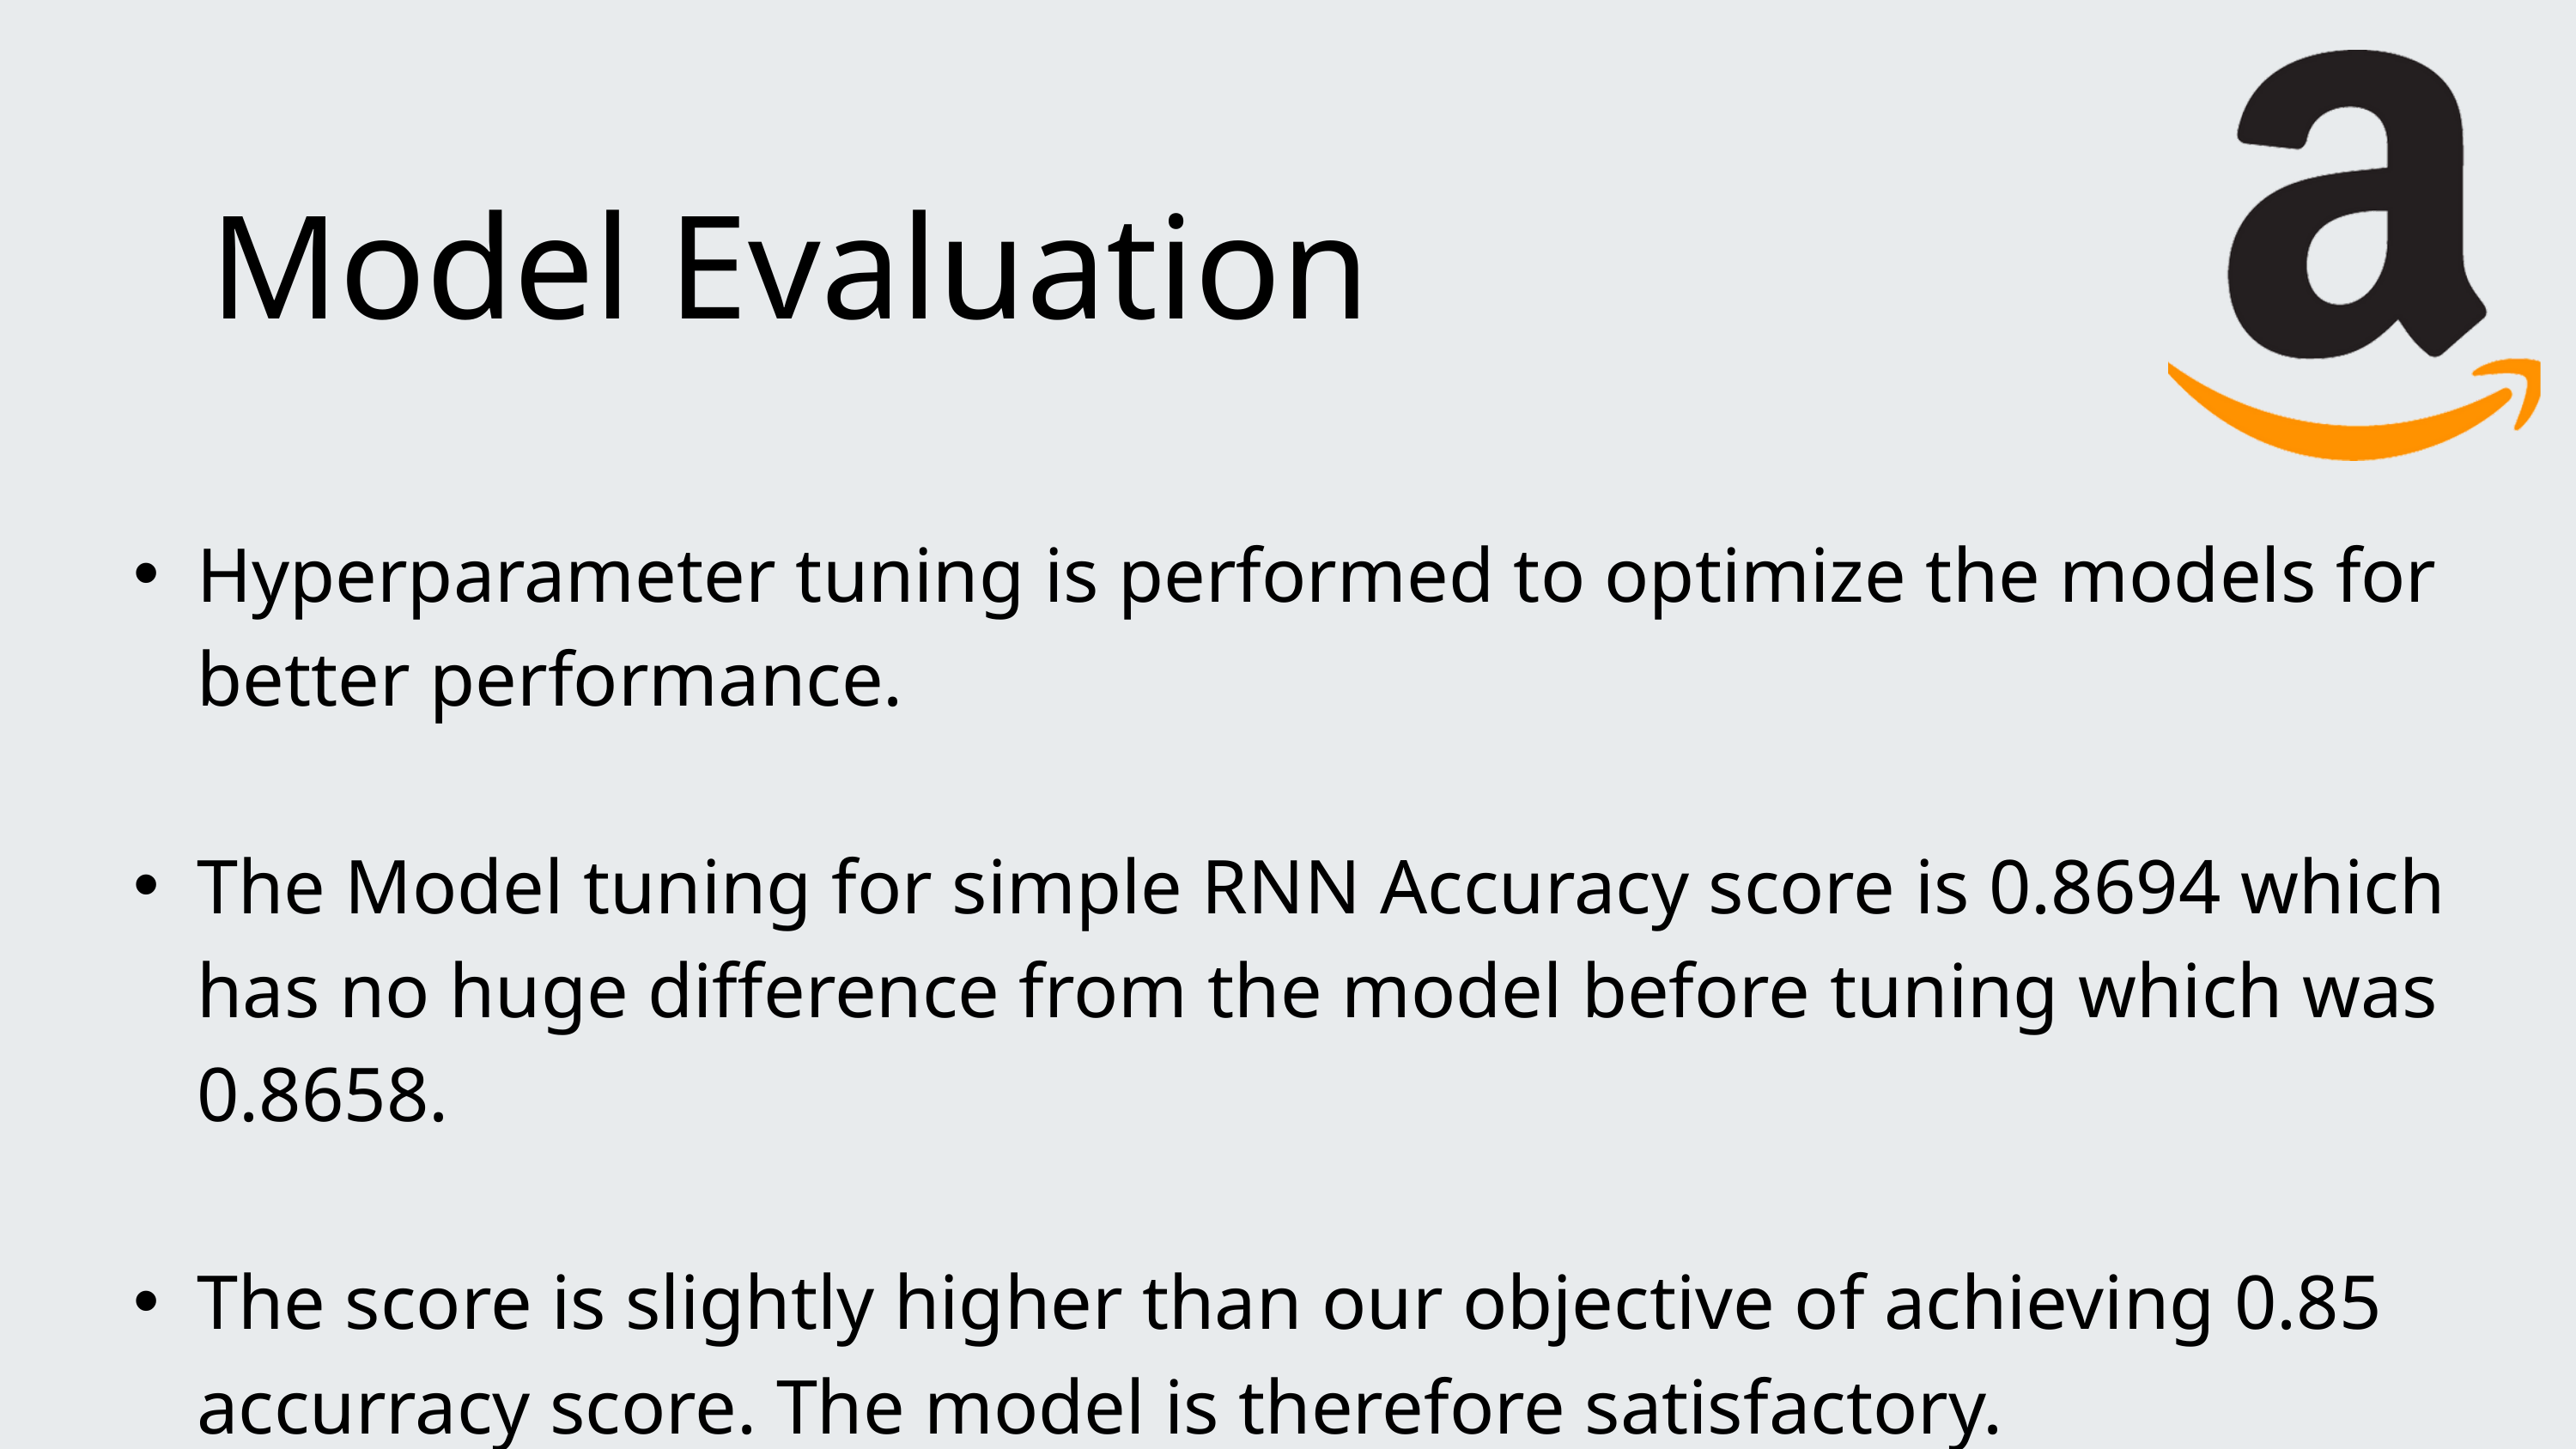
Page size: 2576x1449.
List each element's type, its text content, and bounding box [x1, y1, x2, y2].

text_box Model Evaluation [70, 147, 1510, 348]
text_box [2167, 50, 2541, 461]
text_box Hyperparameter tuning is performed to optimize the models for better performance. The Model tuning for simple RNN Accuracy score is 0.8694 which has no huge difference from the model before tuning which was 0.8658. The score is slightly higher than our objective of achieving 0.85 accurracy score. The model is therefore satisfactory. [70, 512, 2541, 1449]
